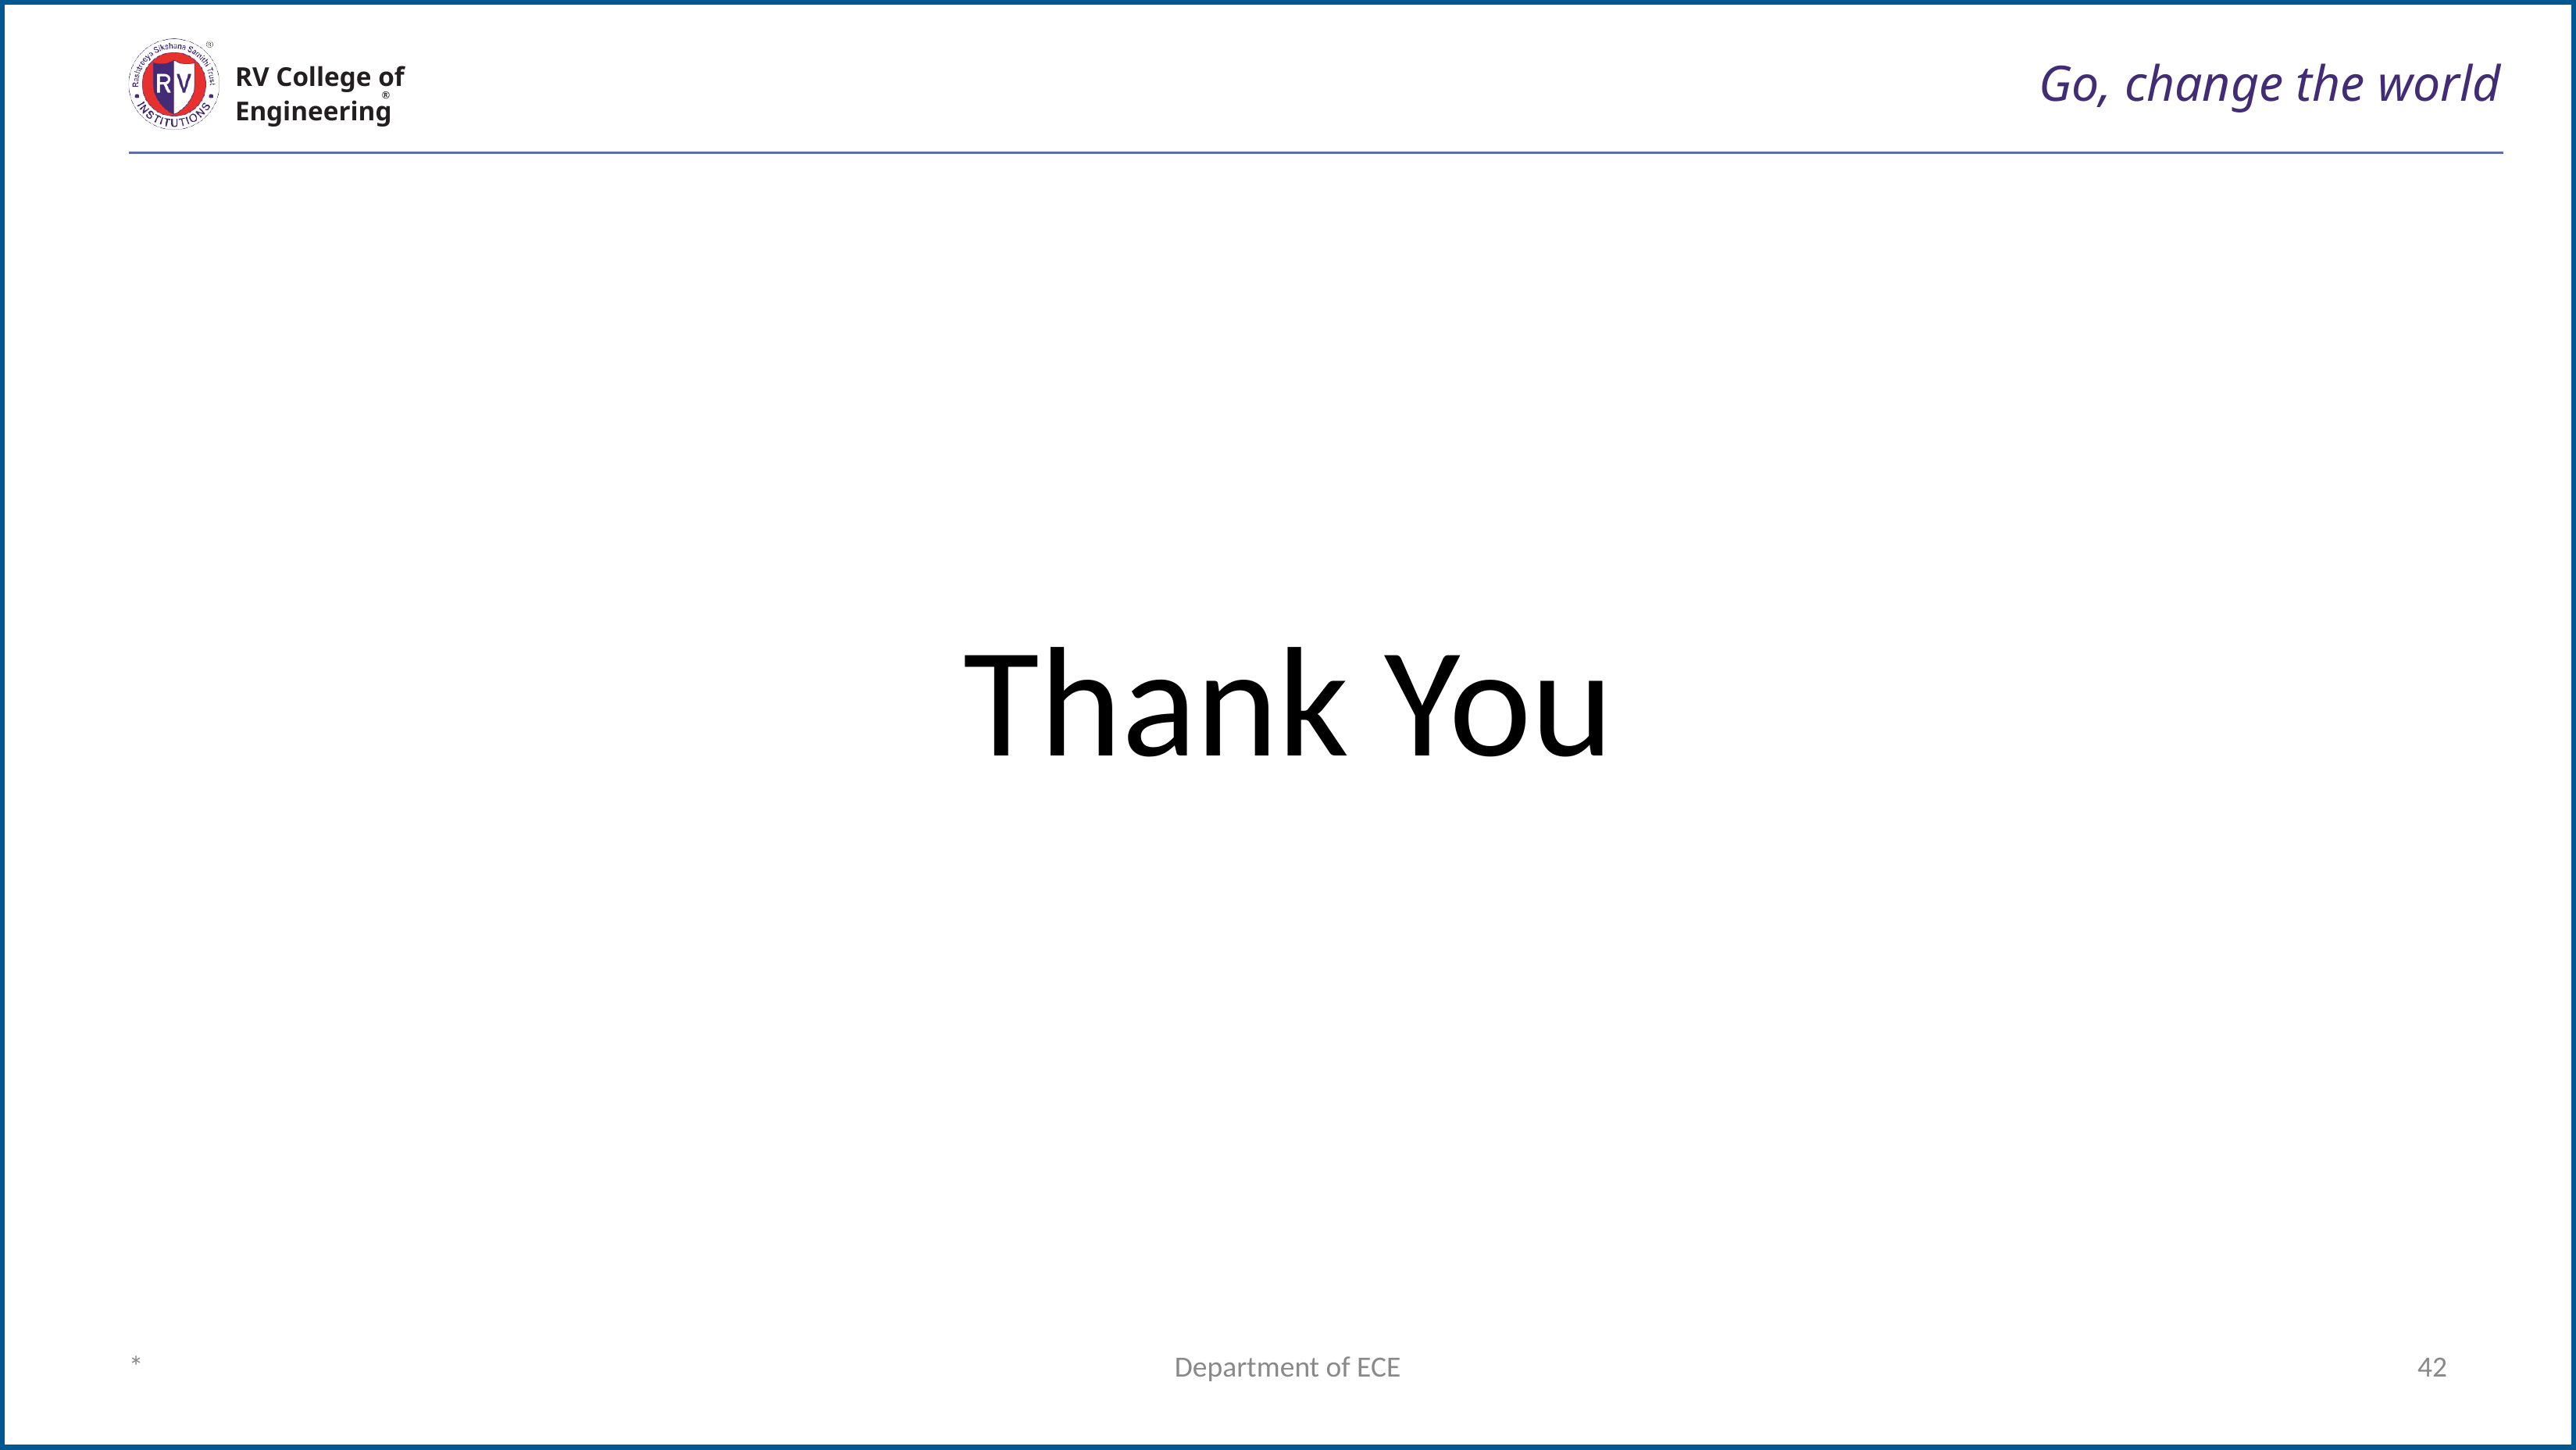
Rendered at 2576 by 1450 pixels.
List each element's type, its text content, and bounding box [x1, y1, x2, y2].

title Go, change the world [2029, 52, 2502, 295]
text_box Thank You [294, 596, 2281, 788]
text_box * [128, 1348, 722, 1384]
text_box RV College of Engineering [233, 55, 409, 127]
text_box Department of ECE [876, 1348, 1700, 1384]
text_box [128, 38, 219, 130]
text_box 42 [1854, 1348, 2447, 1384]
text_box [0, 0, 2576, 1450]
